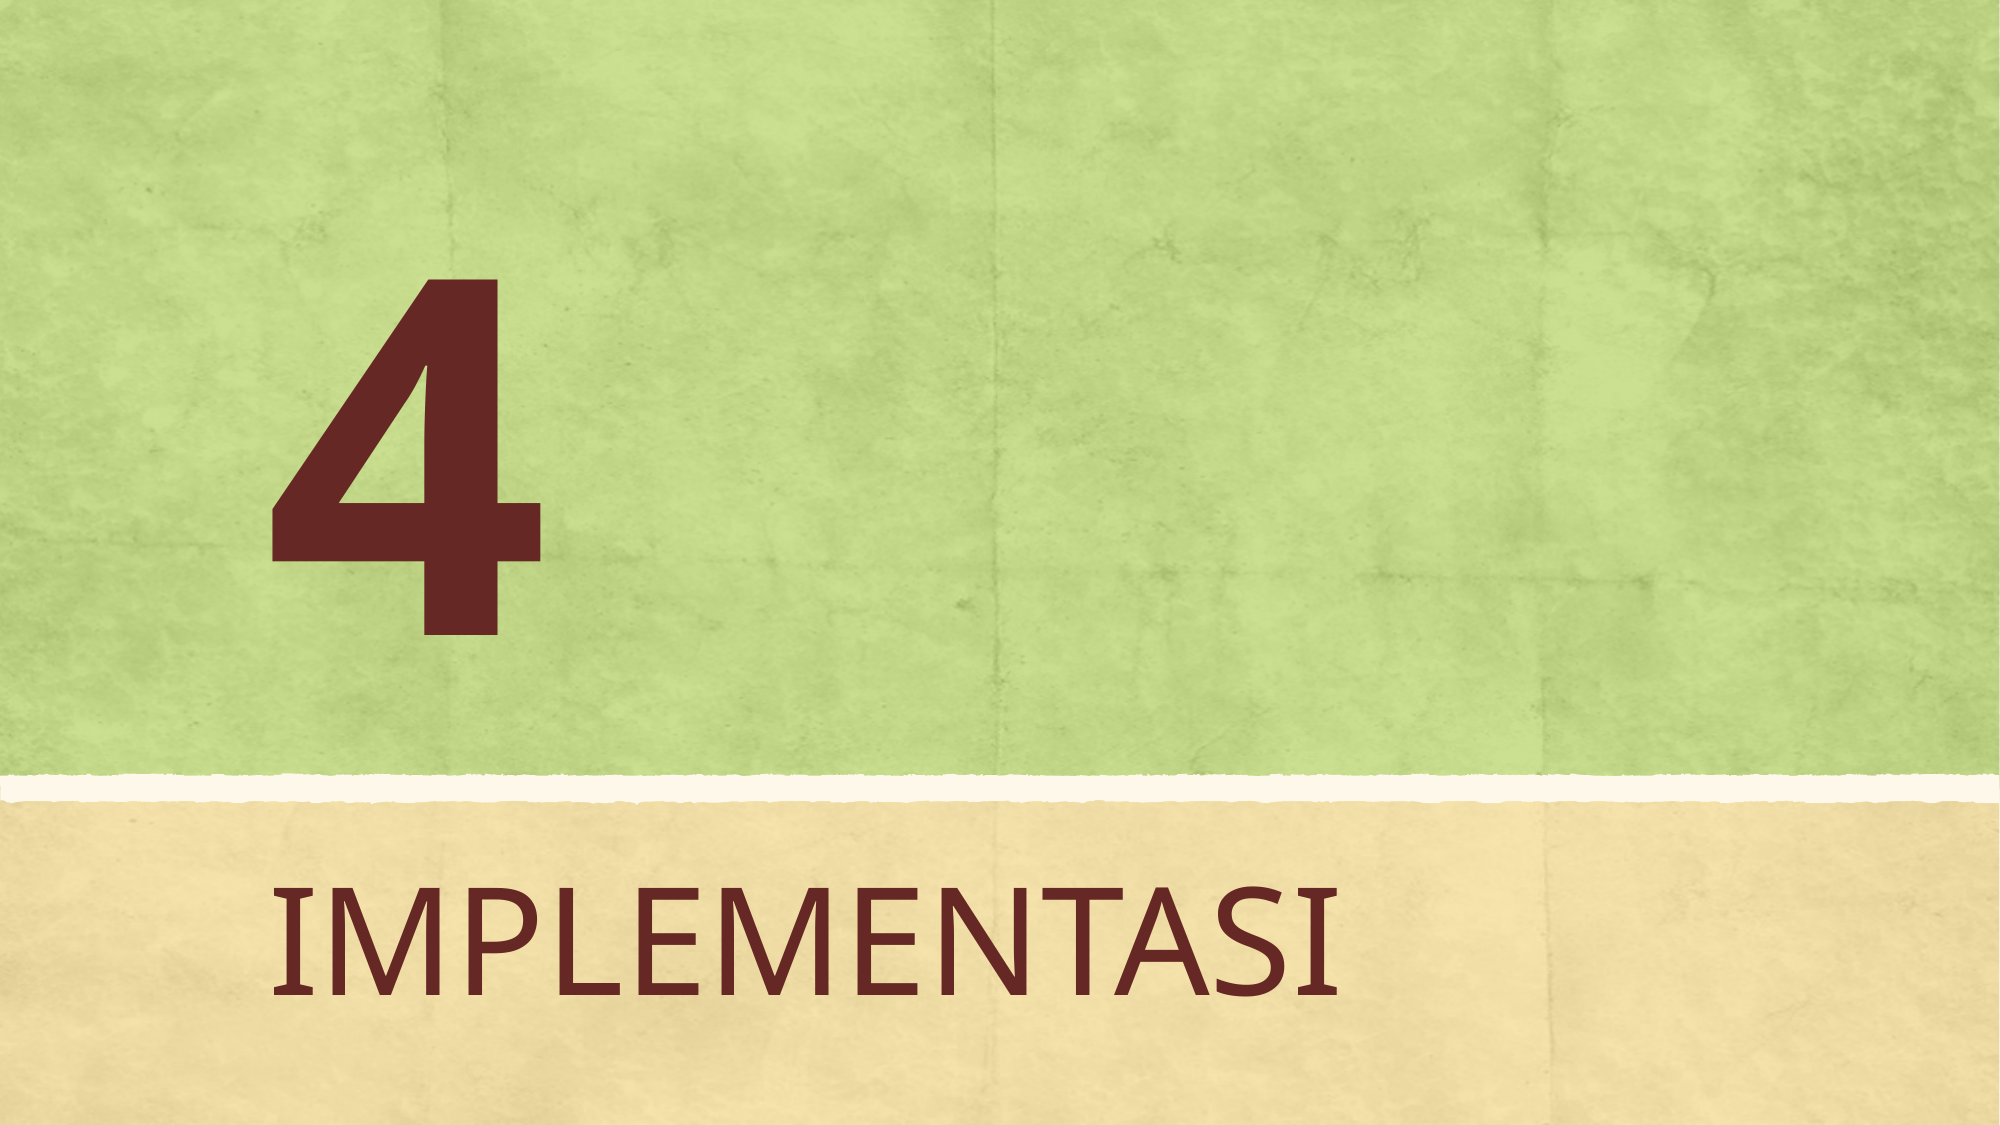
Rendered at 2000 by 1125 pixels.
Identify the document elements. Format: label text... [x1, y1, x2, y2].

list IMPLEMENTASI [253, 857, 1604, 1046]
title 4 [249, 312, 1750, 750]
